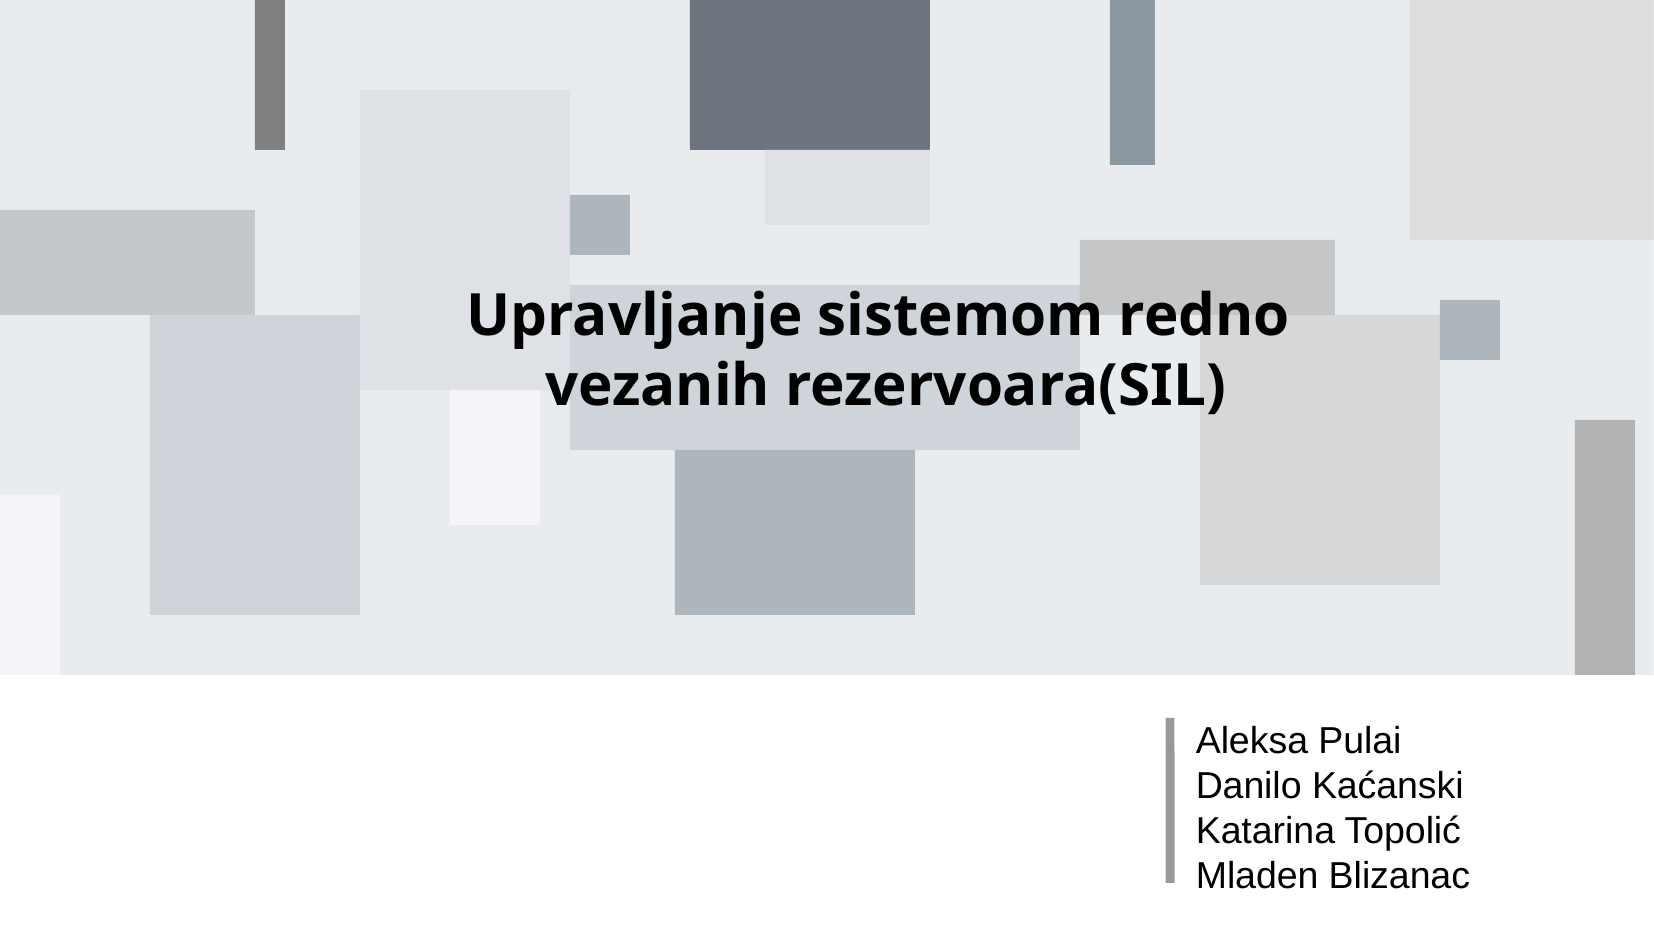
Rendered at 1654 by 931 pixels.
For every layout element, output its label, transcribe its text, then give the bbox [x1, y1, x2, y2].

text_box Upravljanje sistemom redno vezanih rezervoara(SIL) [324, 269, 1447, 443]
text_box Aleksa Pulai Danilo Kaćanski Katarina Topolić Mladen Blizanac [1181, 708, 1624, 892]
